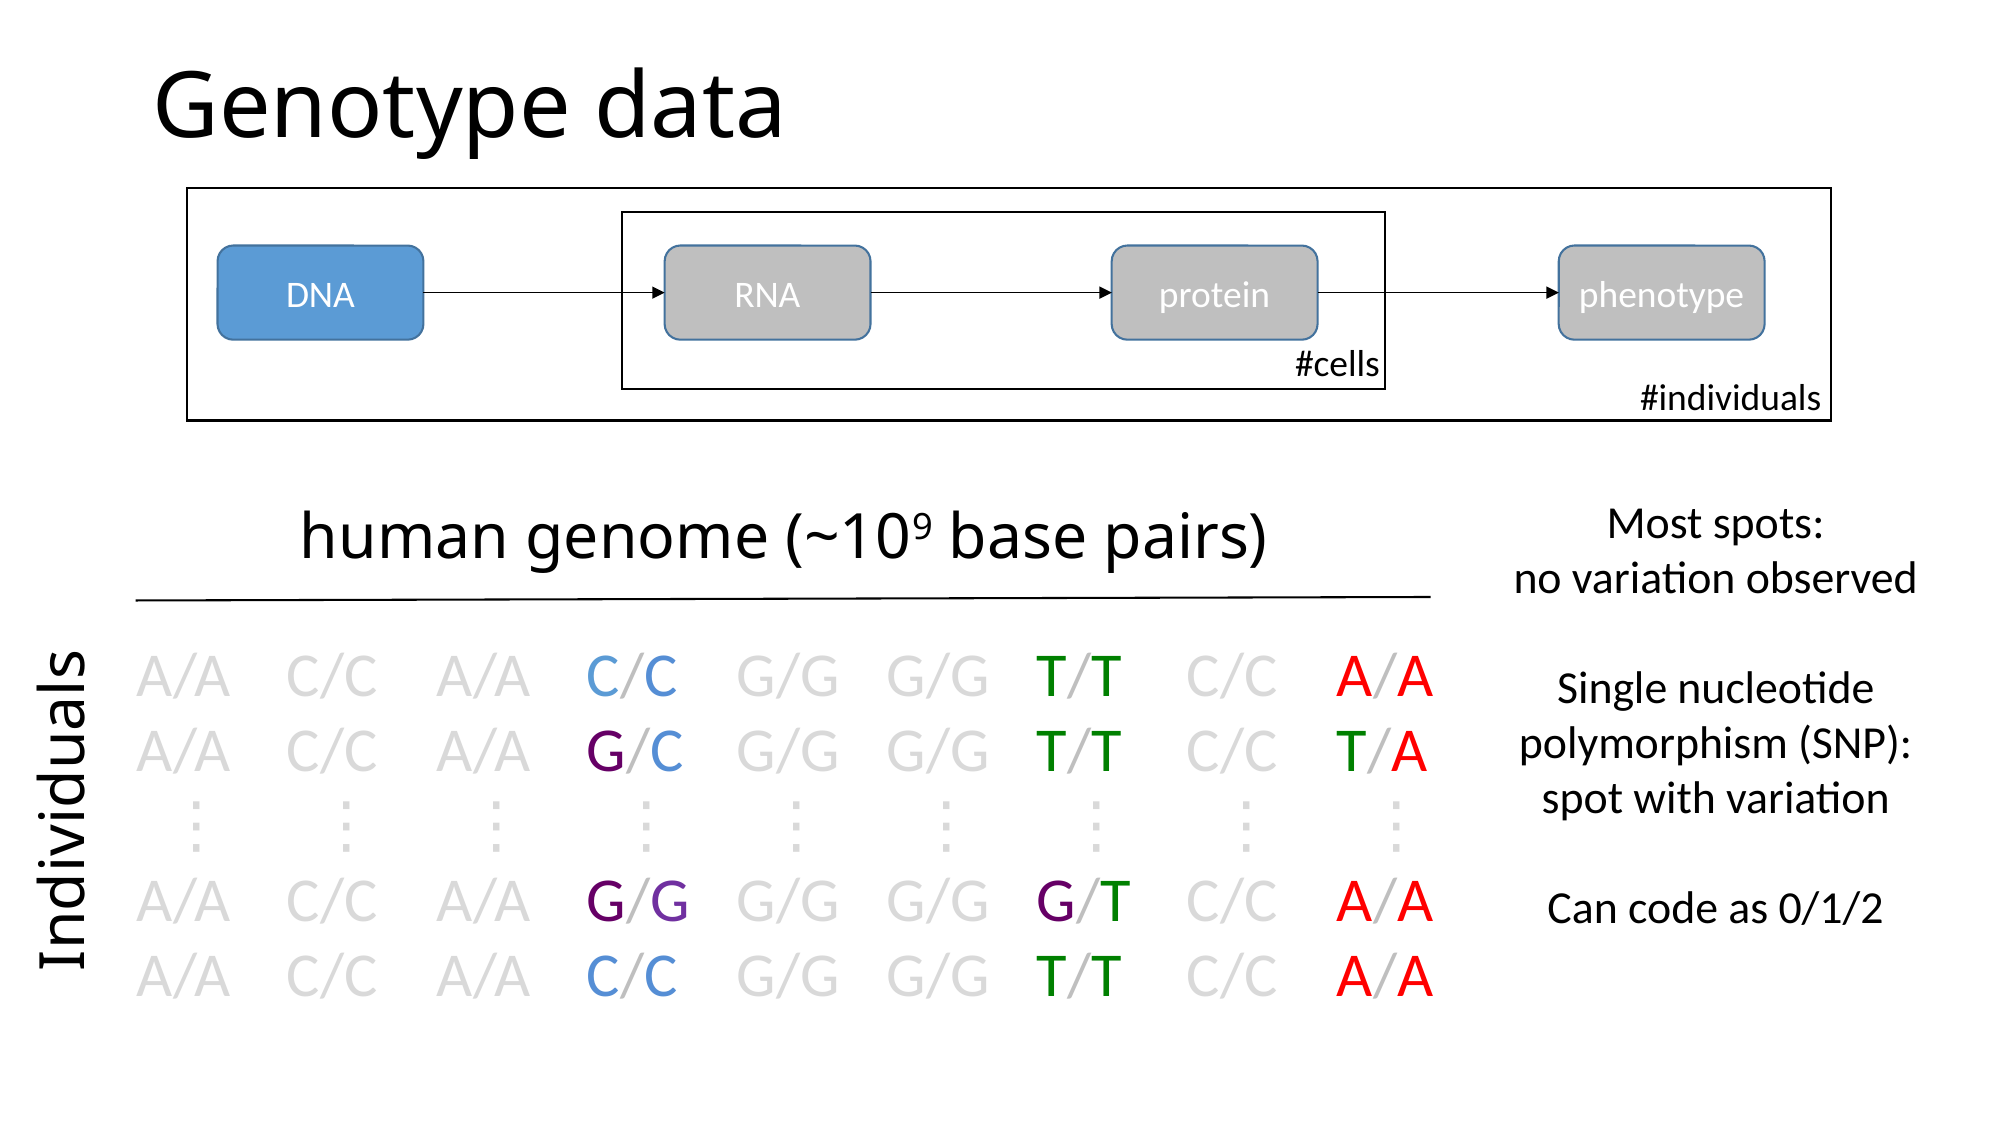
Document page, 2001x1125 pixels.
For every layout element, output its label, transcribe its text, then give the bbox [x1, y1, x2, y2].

text_box A/A C/C A/A C/C G/G G/G T/T C/C A/A A/A C/C A/A G/C G/G G/G T/T C/C T/A ⋮ ⋮ ⋮ ⋮ ⋮ ⋮ ⋮ ⋮ ⋮ A/A C/C A/A G/G G/G G/G G/T C/C A/A A/A C/C A/A C/C G/G G/G T/T C/C A/A [122, 626, 1459, 1016]
text_box human genome (~109 base pairs) [137, 488, 1431, 579]
text_box Individuals [14, 600, 105, 1021]
text_box [186, 187, 1832, 422]
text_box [622, 211, 1395, 392]
title Genotype data [137, 0, 1863, 217]
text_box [135, 596, 1431, 601]
text_box #individuals [1624, 365, 1837, 426]
text_box Most spots: no variation observed Single nucleotide polymorphism (SNP): spot with variation Can code as 0/1/2 [1475, 485, 1957, 940]
